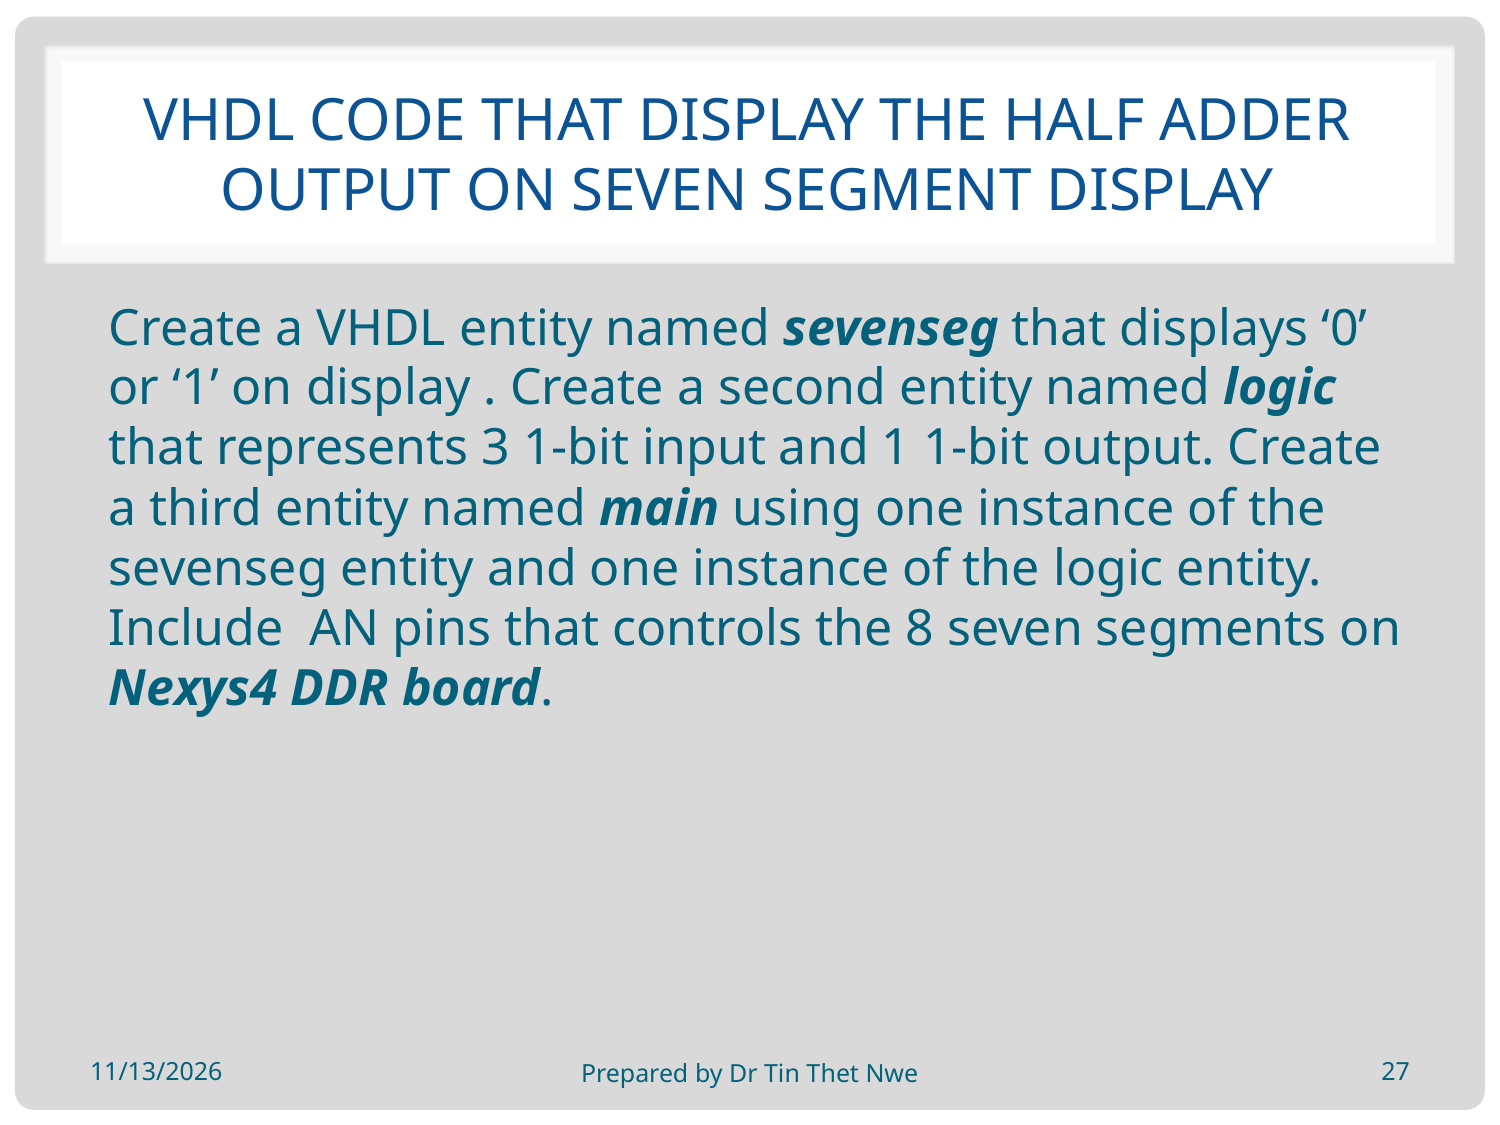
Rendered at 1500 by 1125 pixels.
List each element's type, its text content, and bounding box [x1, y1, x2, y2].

footer Prepared by Dr Tin Thet Nwe [512, 1042, 988, 1103]
title VHDL code that display the half adder output on seven segment display [69, 66, 1425, 238]
slide_number 27 [1074, 1042, 1425, 1103]
slide_number 24-Jan-19 [75, 1042, 425, 1103]
list Create a VHDL entity named sevenseg that displays ‘0’ or ‘1’ on display . Create a second entity named logic that represents 3 1-bit input and 1 1-bit output. Create a third entity named main using one instance of the sevenseg entity and one instance of the logic entity. Include AN pins that controls the 8 seven segments on Nexys4 DDR board. [75, 287, 1425, 1005]
